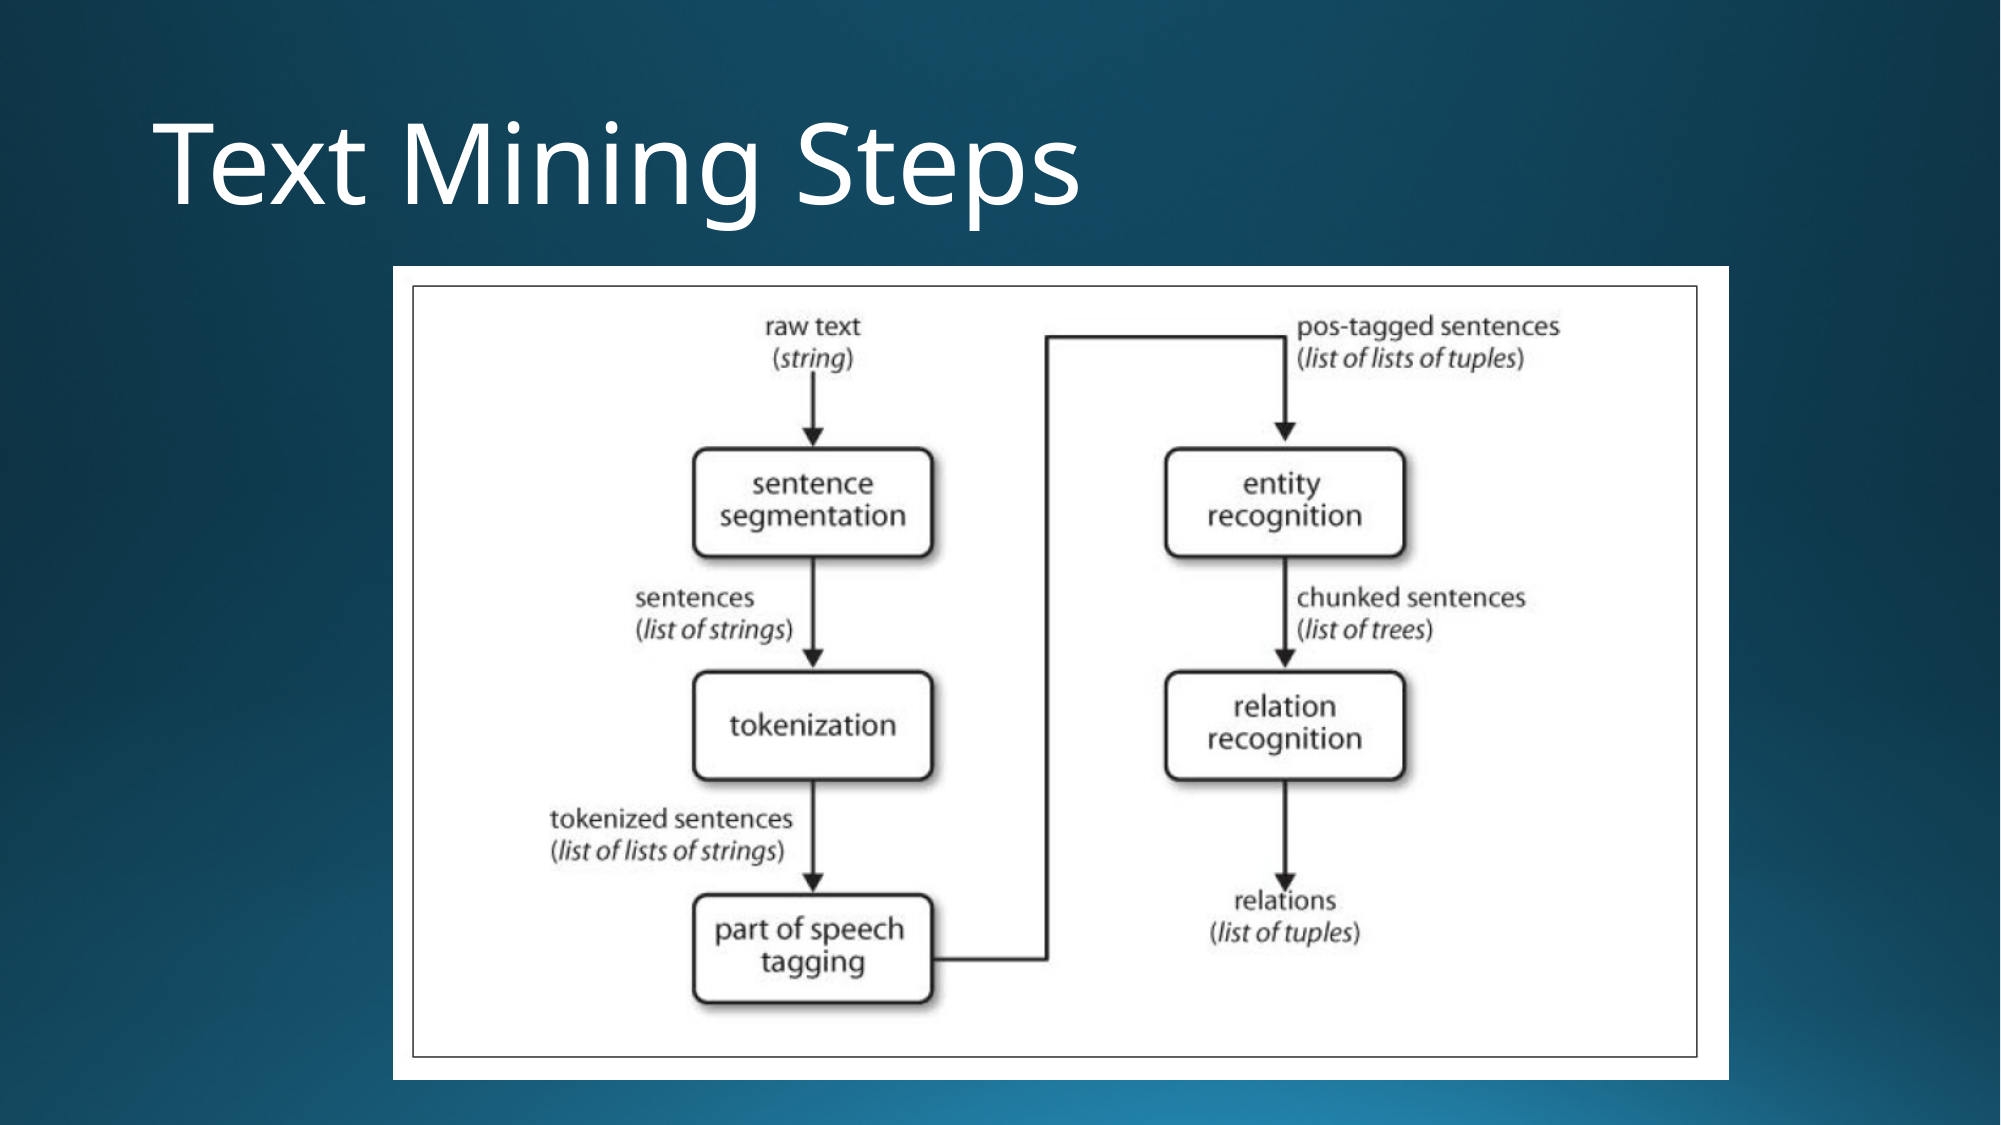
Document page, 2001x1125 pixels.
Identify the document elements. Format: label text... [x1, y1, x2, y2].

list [393, 266, 1729, 1080]
picture [0, 0, 2001, 1125]
title Text Mining Steps [137, 59, 1863, 278]
